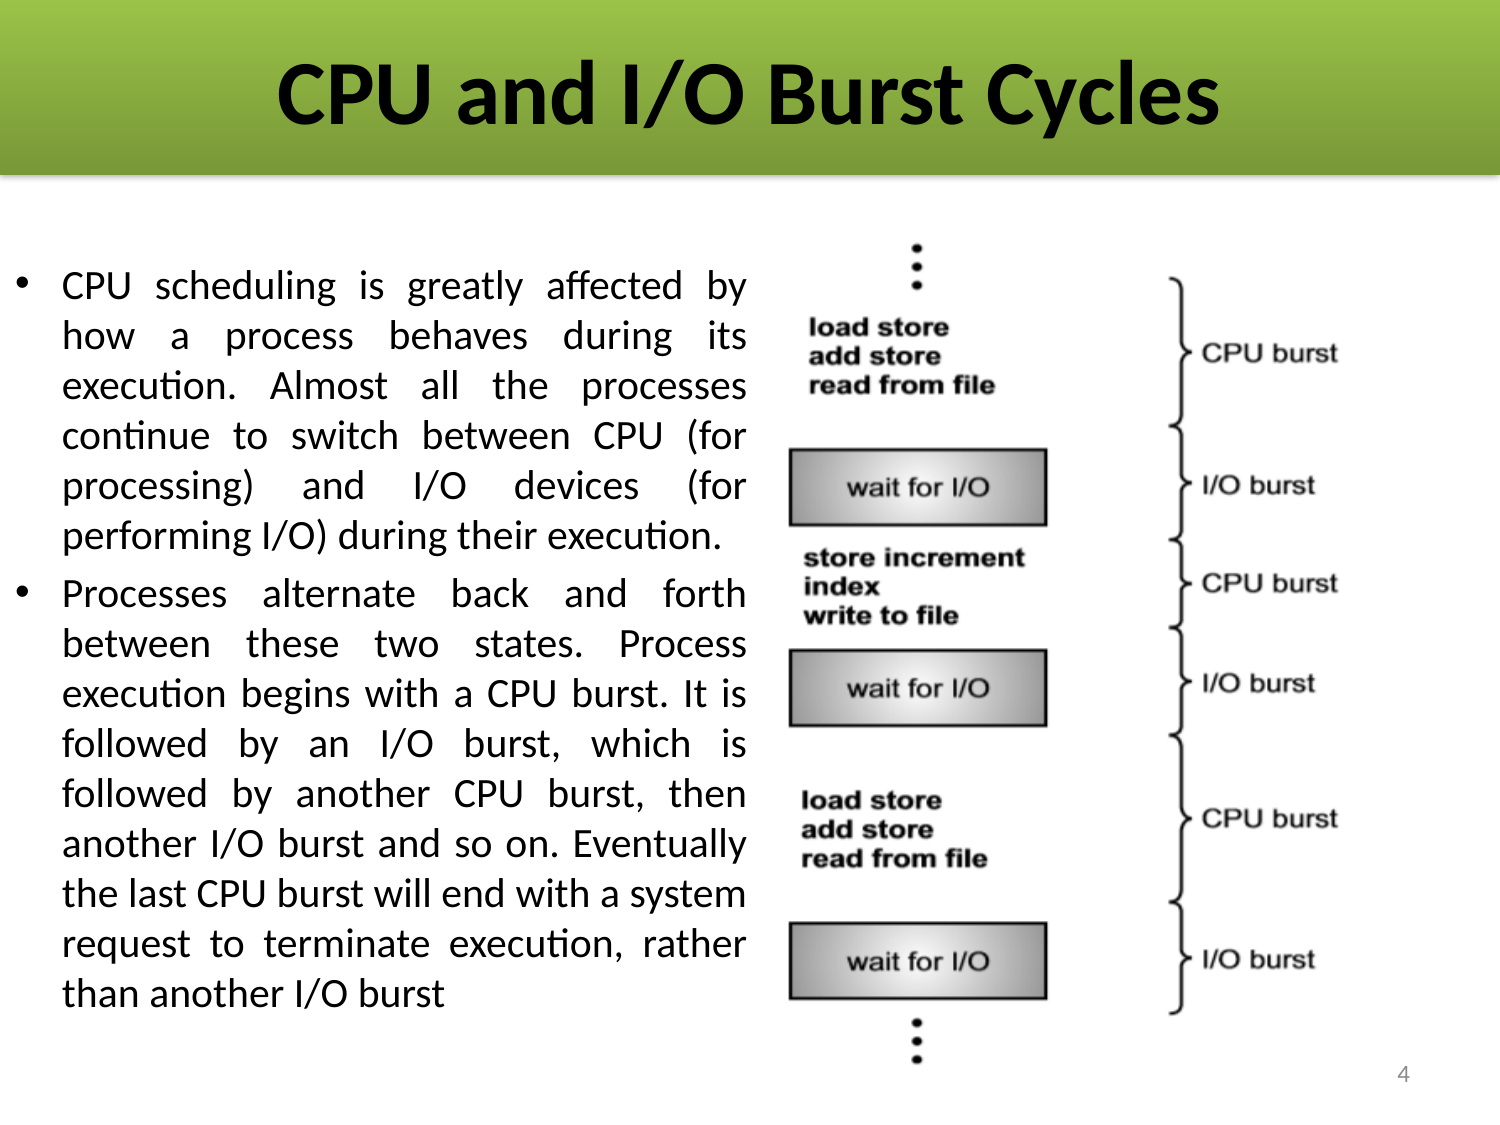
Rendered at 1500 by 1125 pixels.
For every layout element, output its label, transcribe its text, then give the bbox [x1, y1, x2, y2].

list CPU scheduling is greatly affected by how a process behaves during its execution. Almost all the processes continue to switch between CPU (for processing) and I/O devices (for performing I/O) during their execution. Processes alternate back and forth between these two states. Process execution begins with a CPU burst. It is followed by an I/O burst, which is followed by another CPU burst, then another I/O burst and so on. Eventually the last CPU burst will end with a system request to terminate execution, rather than another I/O burst [0, 249, 763, 1113]
slide_number 4 [1074, 1042, 1425, 1103]
title CPU and I/O Burst Cycles [0, 0, 1500, 175]
picture [774, 227, 1355, 1072]
